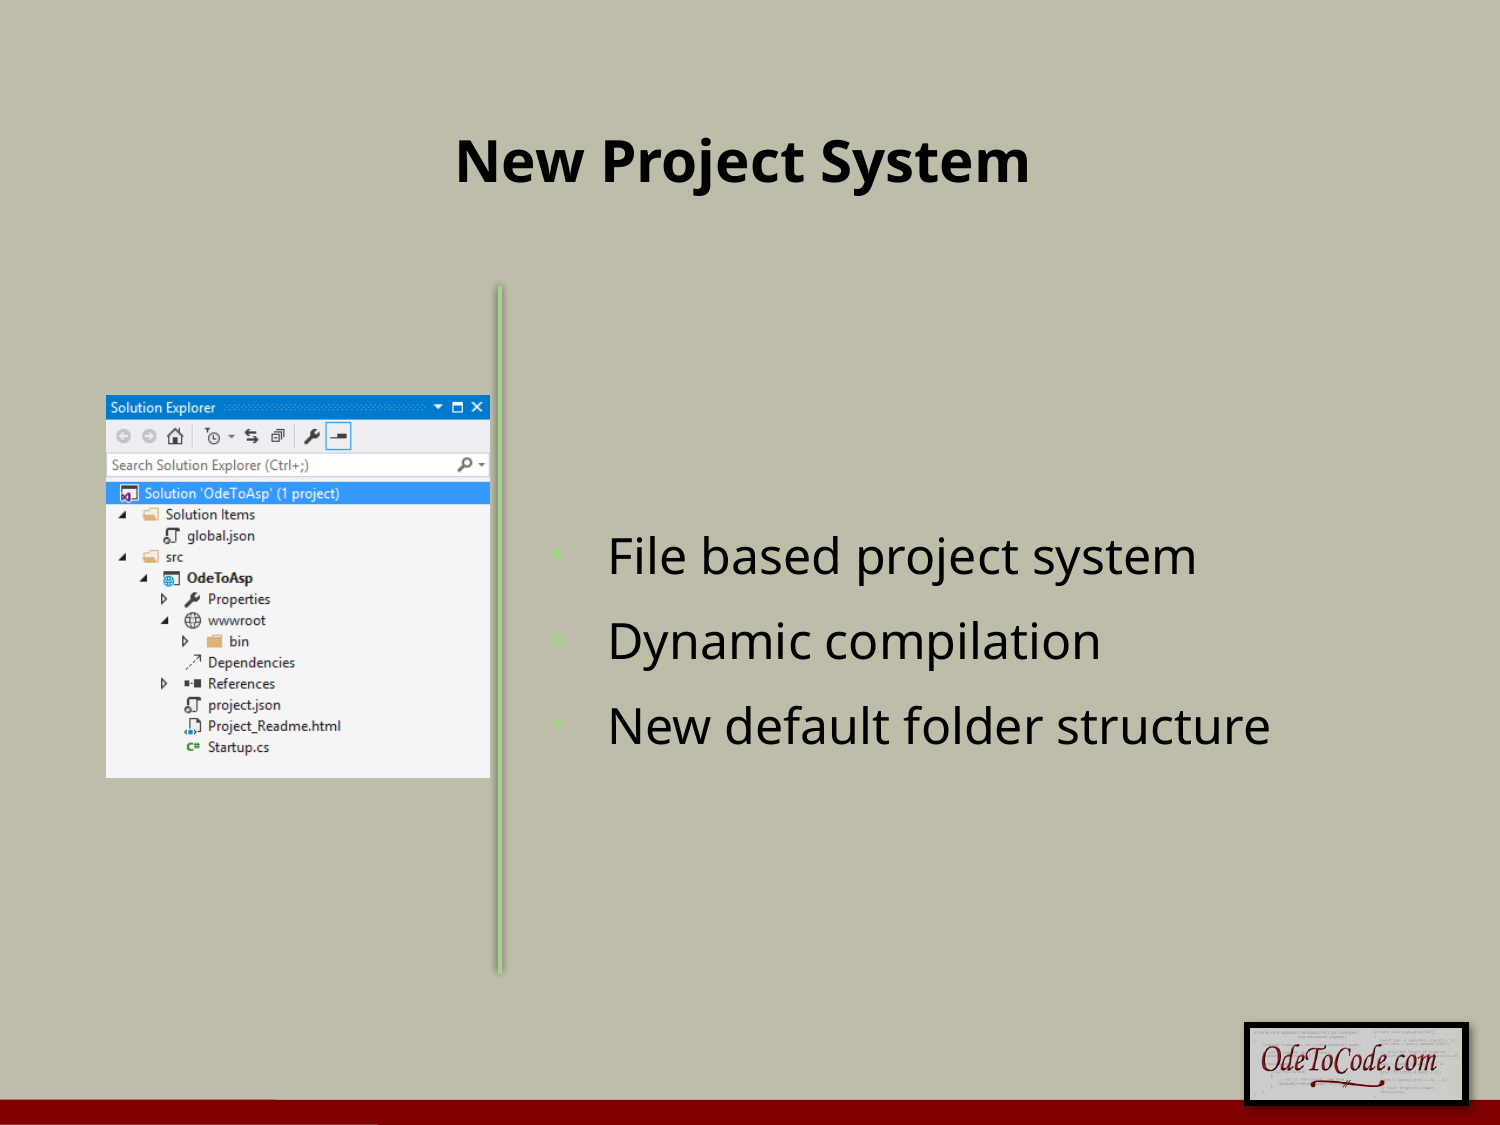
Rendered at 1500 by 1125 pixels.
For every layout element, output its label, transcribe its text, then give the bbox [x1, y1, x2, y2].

picture [1250, 1028, 1462, 1100]
list File based project system Dynamic compilation New default folder structure [550, 299, 1425, 973]
picture [106, 395, 490, 778]
title New Project System [74, 30, 1427, 289]
